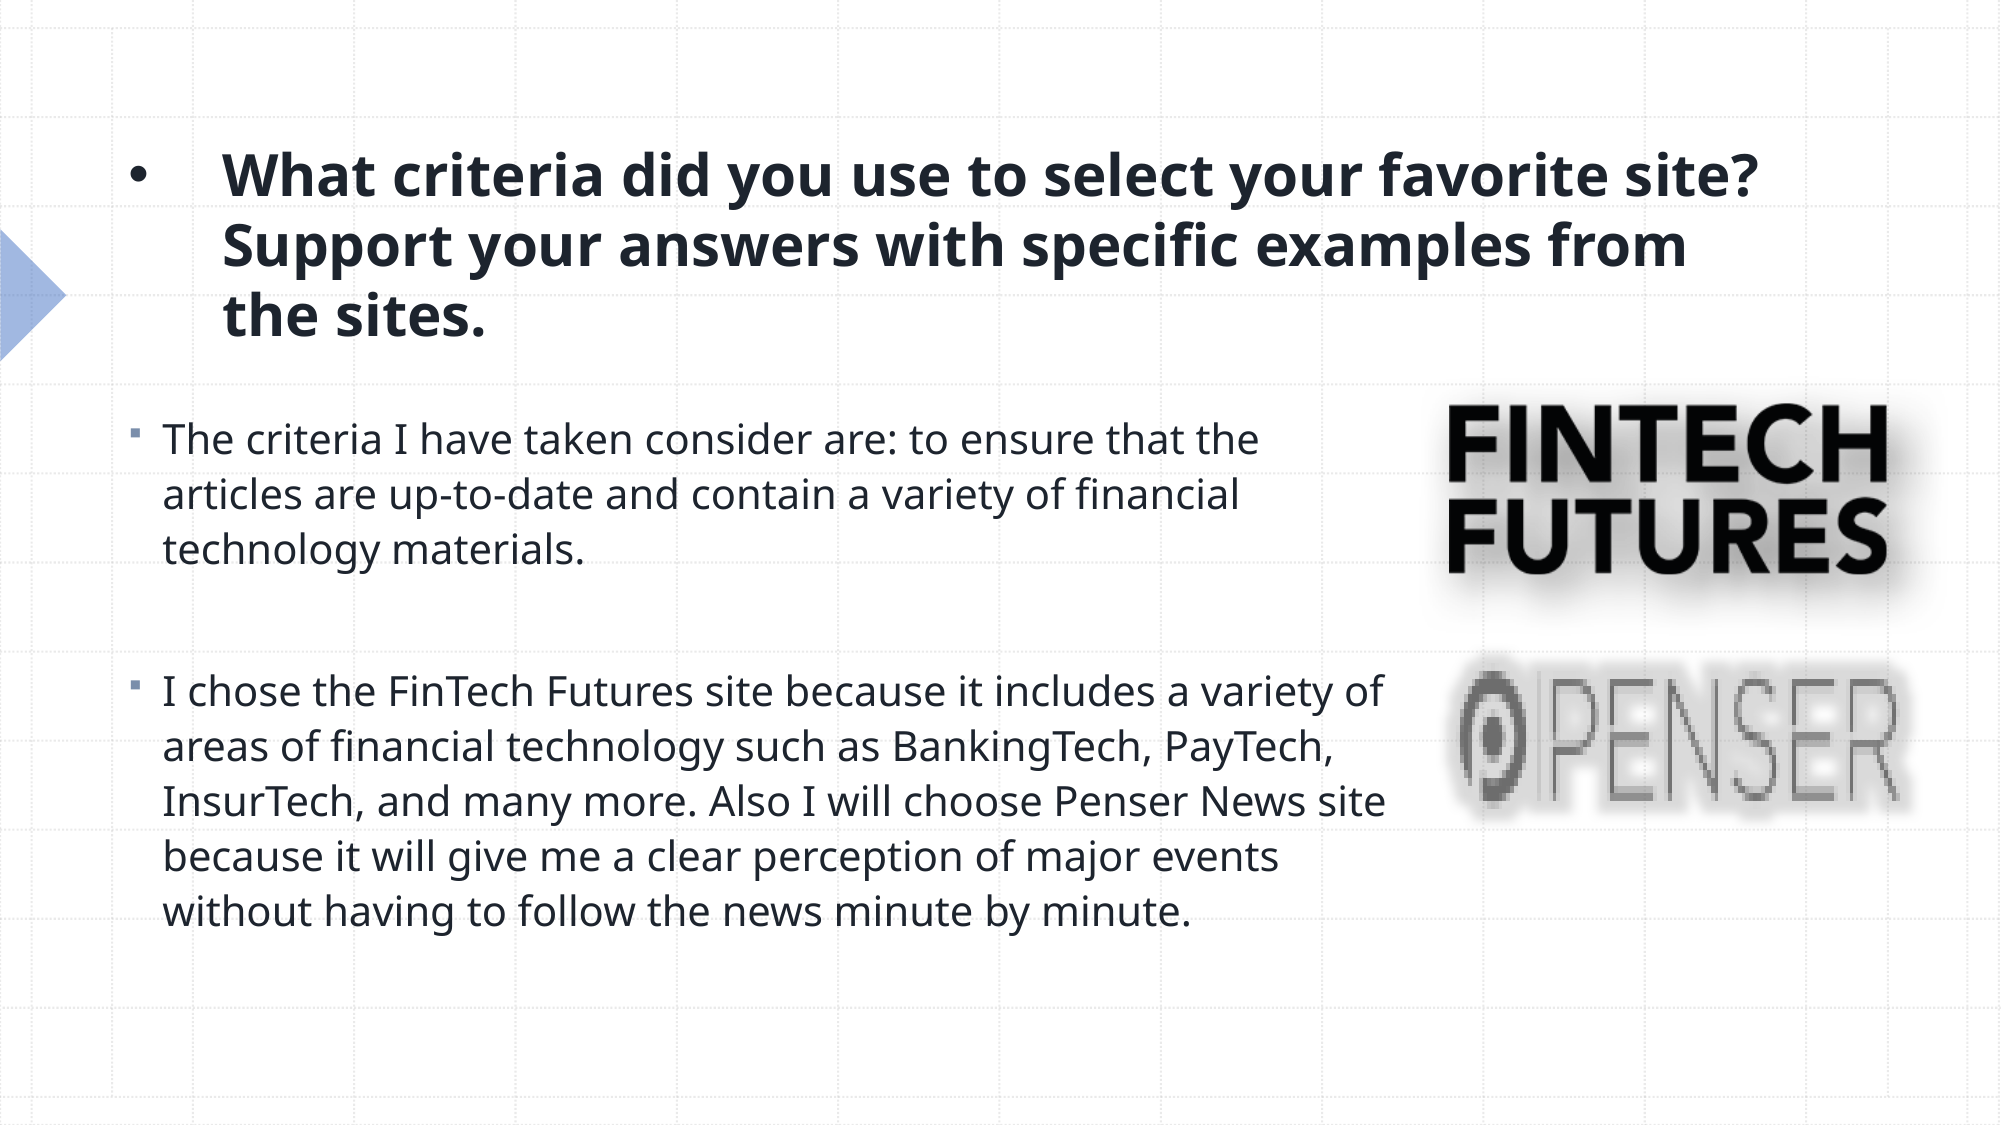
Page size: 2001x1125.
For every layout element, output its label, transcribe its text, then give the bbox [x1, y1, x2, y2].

list The criteria I have taken consider are: to ensure that the articles are up-to-date and contain a variety of financial technology materials. I chose the FinTech Futures site because it includes a variety of areas of financial technology such as BankingTech, PayTech, InsurTech, and many more. Also I will choose Penser News site because it will give me a clear perception of major events without having to follow the news minute by minute. [113, 399, 1411, 988]
title What criteria did you use to select your favorite site? Support your answers with specific examples from the sites. [113, 119, 1808, 356]
picture [1449, 399, 2000, 598]
picture [1449, 641, 1904, 832]
